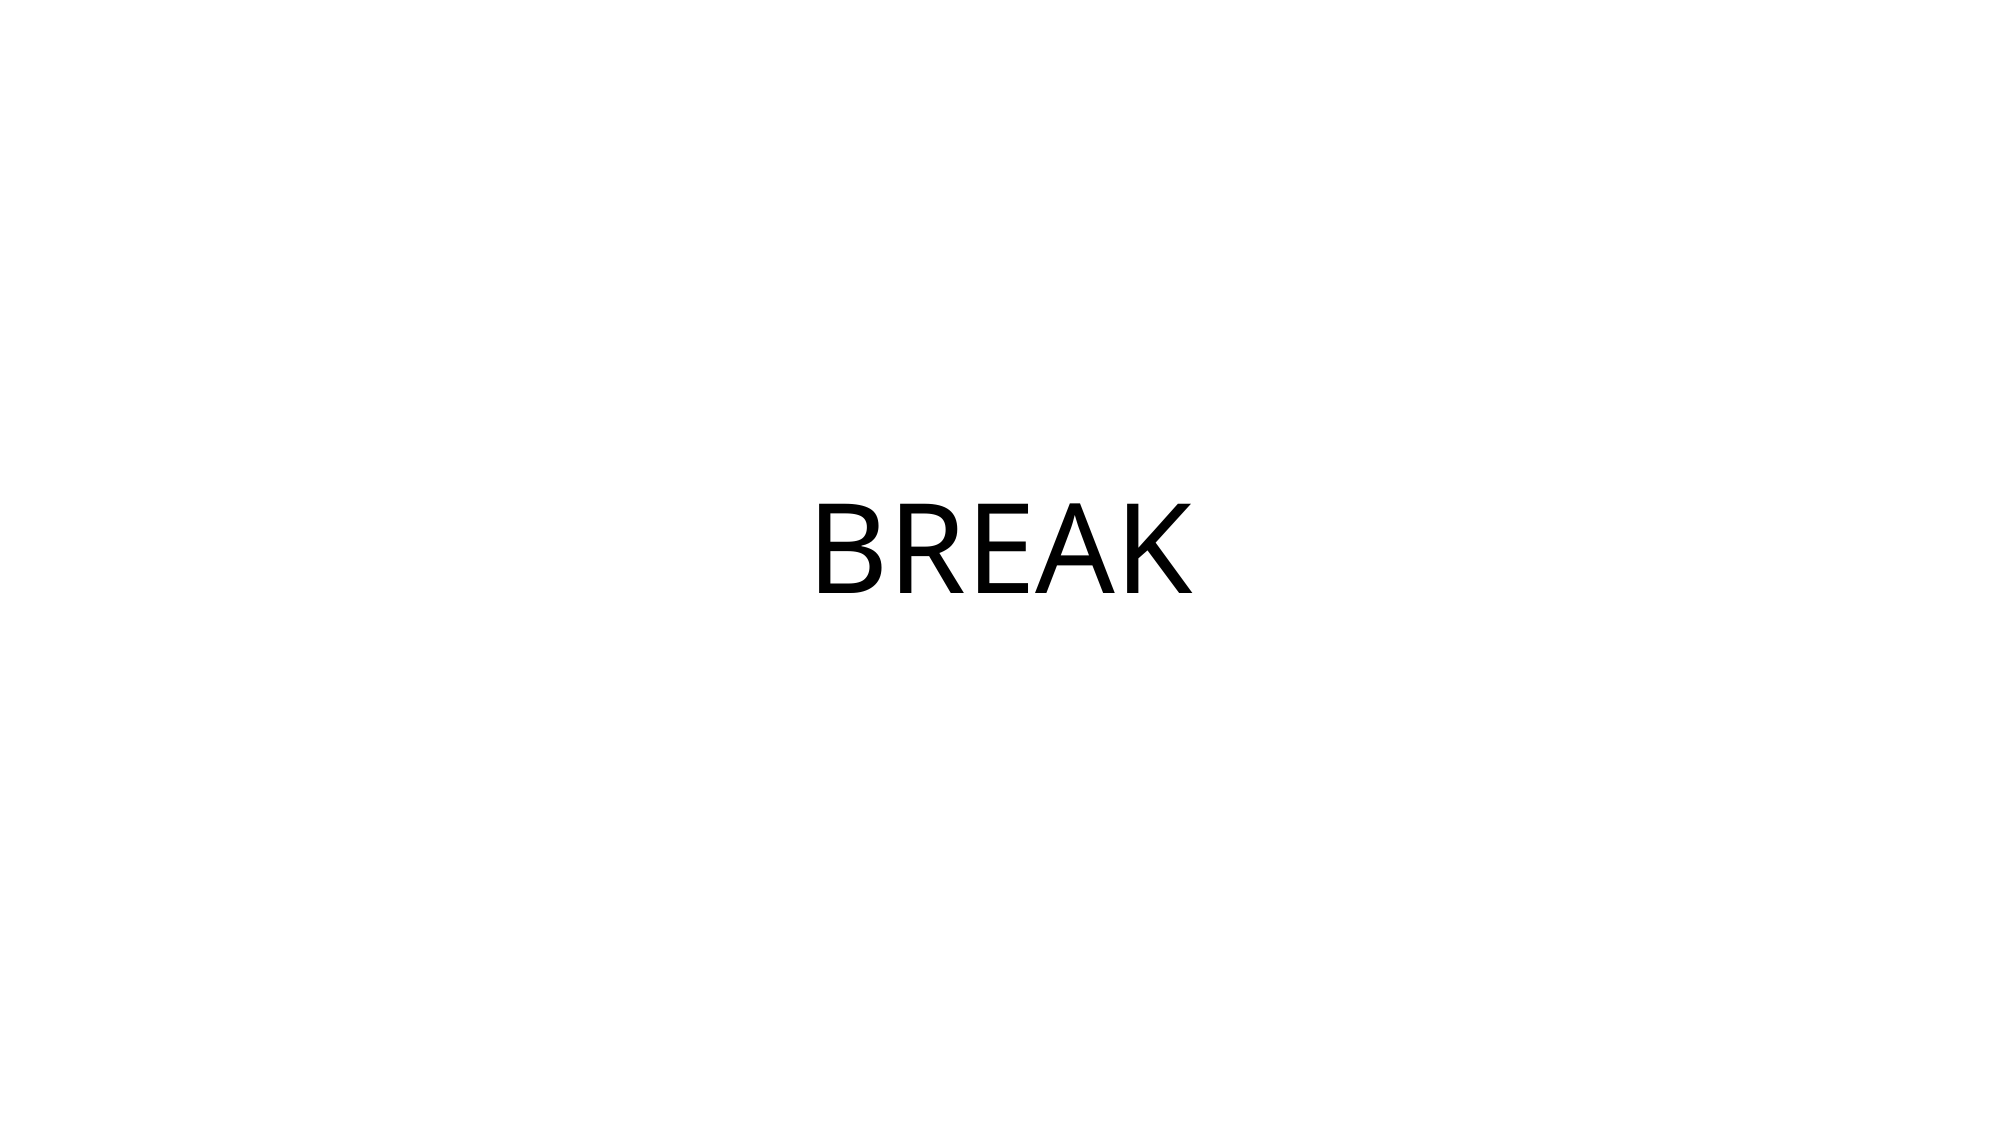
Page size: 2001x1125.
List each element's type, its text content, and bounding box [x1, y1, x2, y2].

list BREAK [137, 430, 1863, 1073]
